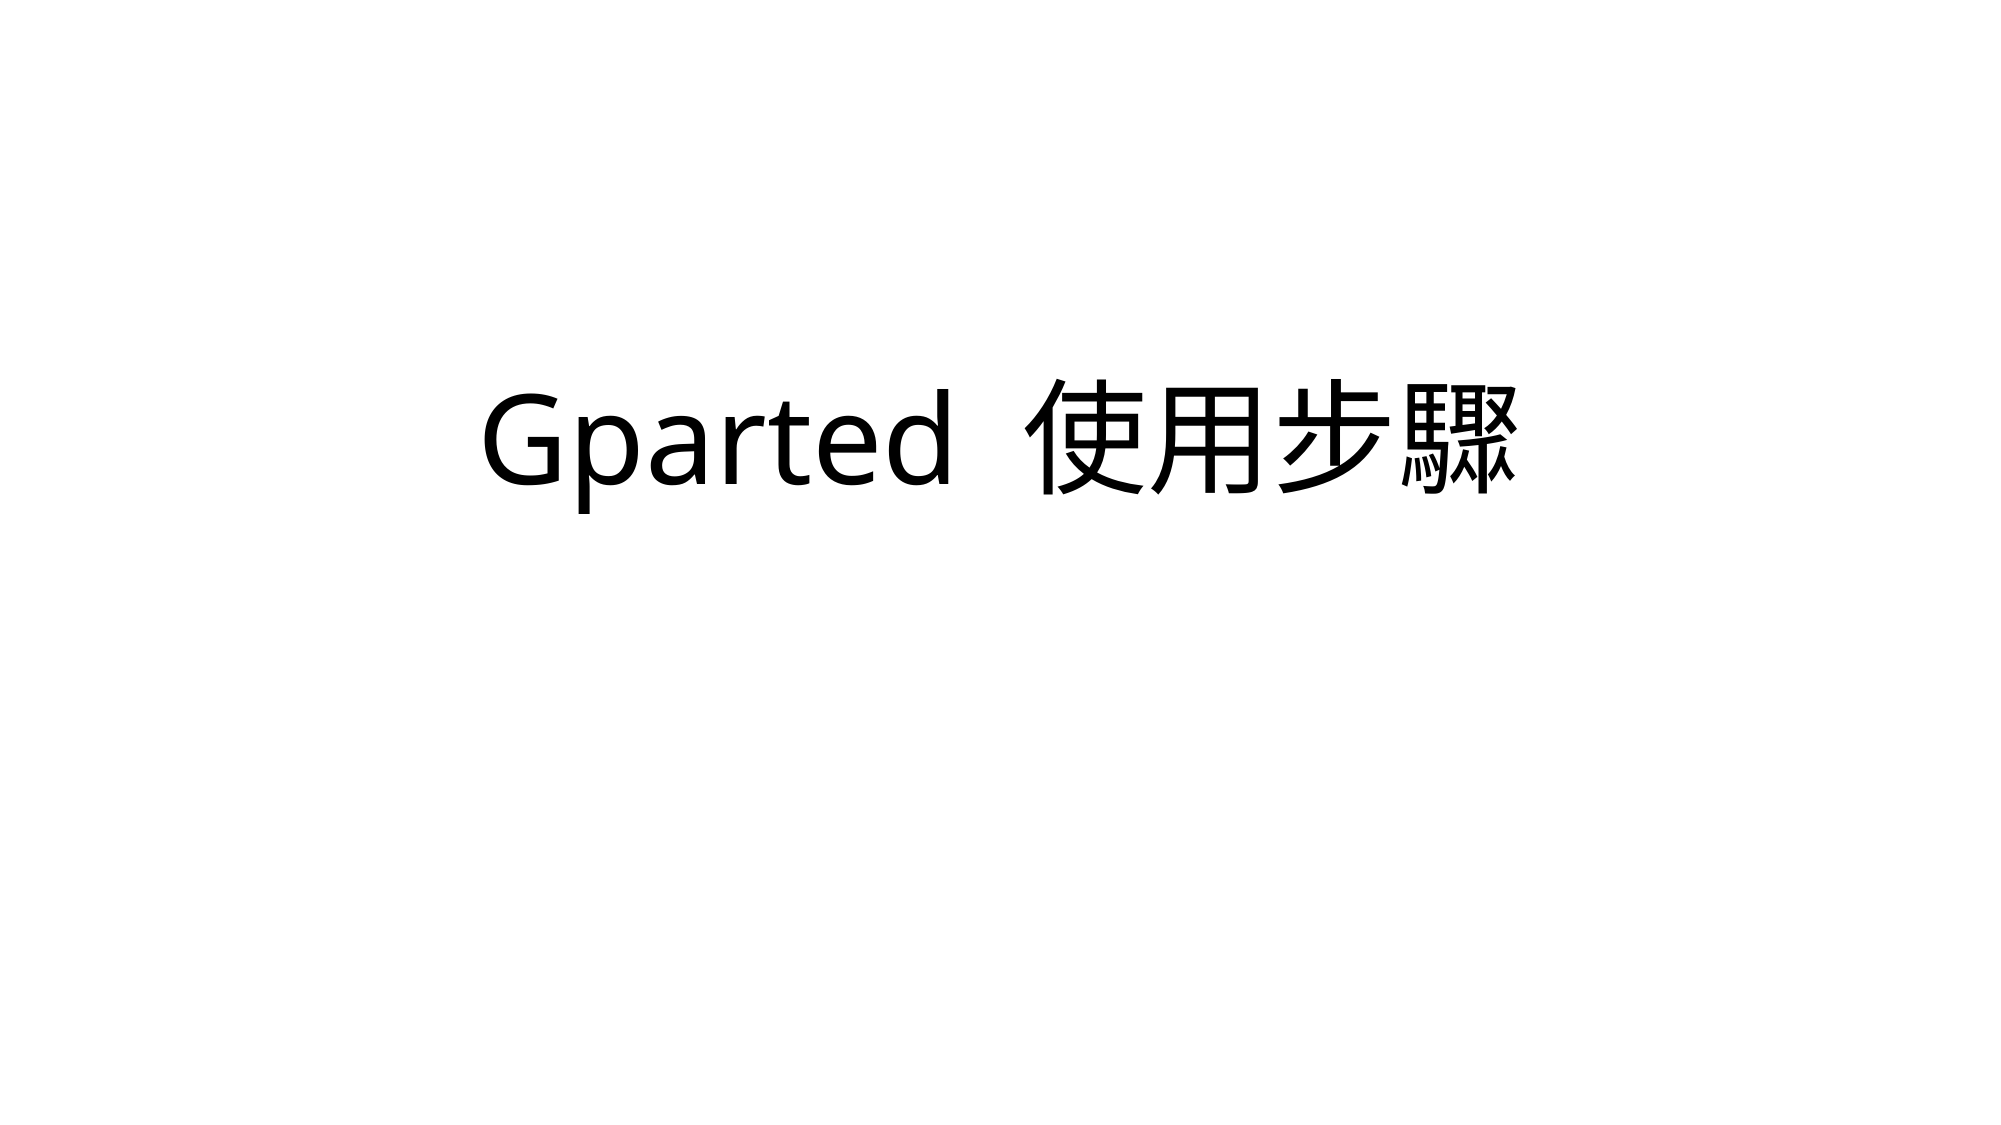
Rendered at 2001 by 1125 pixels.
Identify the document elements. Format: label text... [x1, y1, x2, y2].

title Gparted 使用步驟 [249, 280, 1750, 520]
